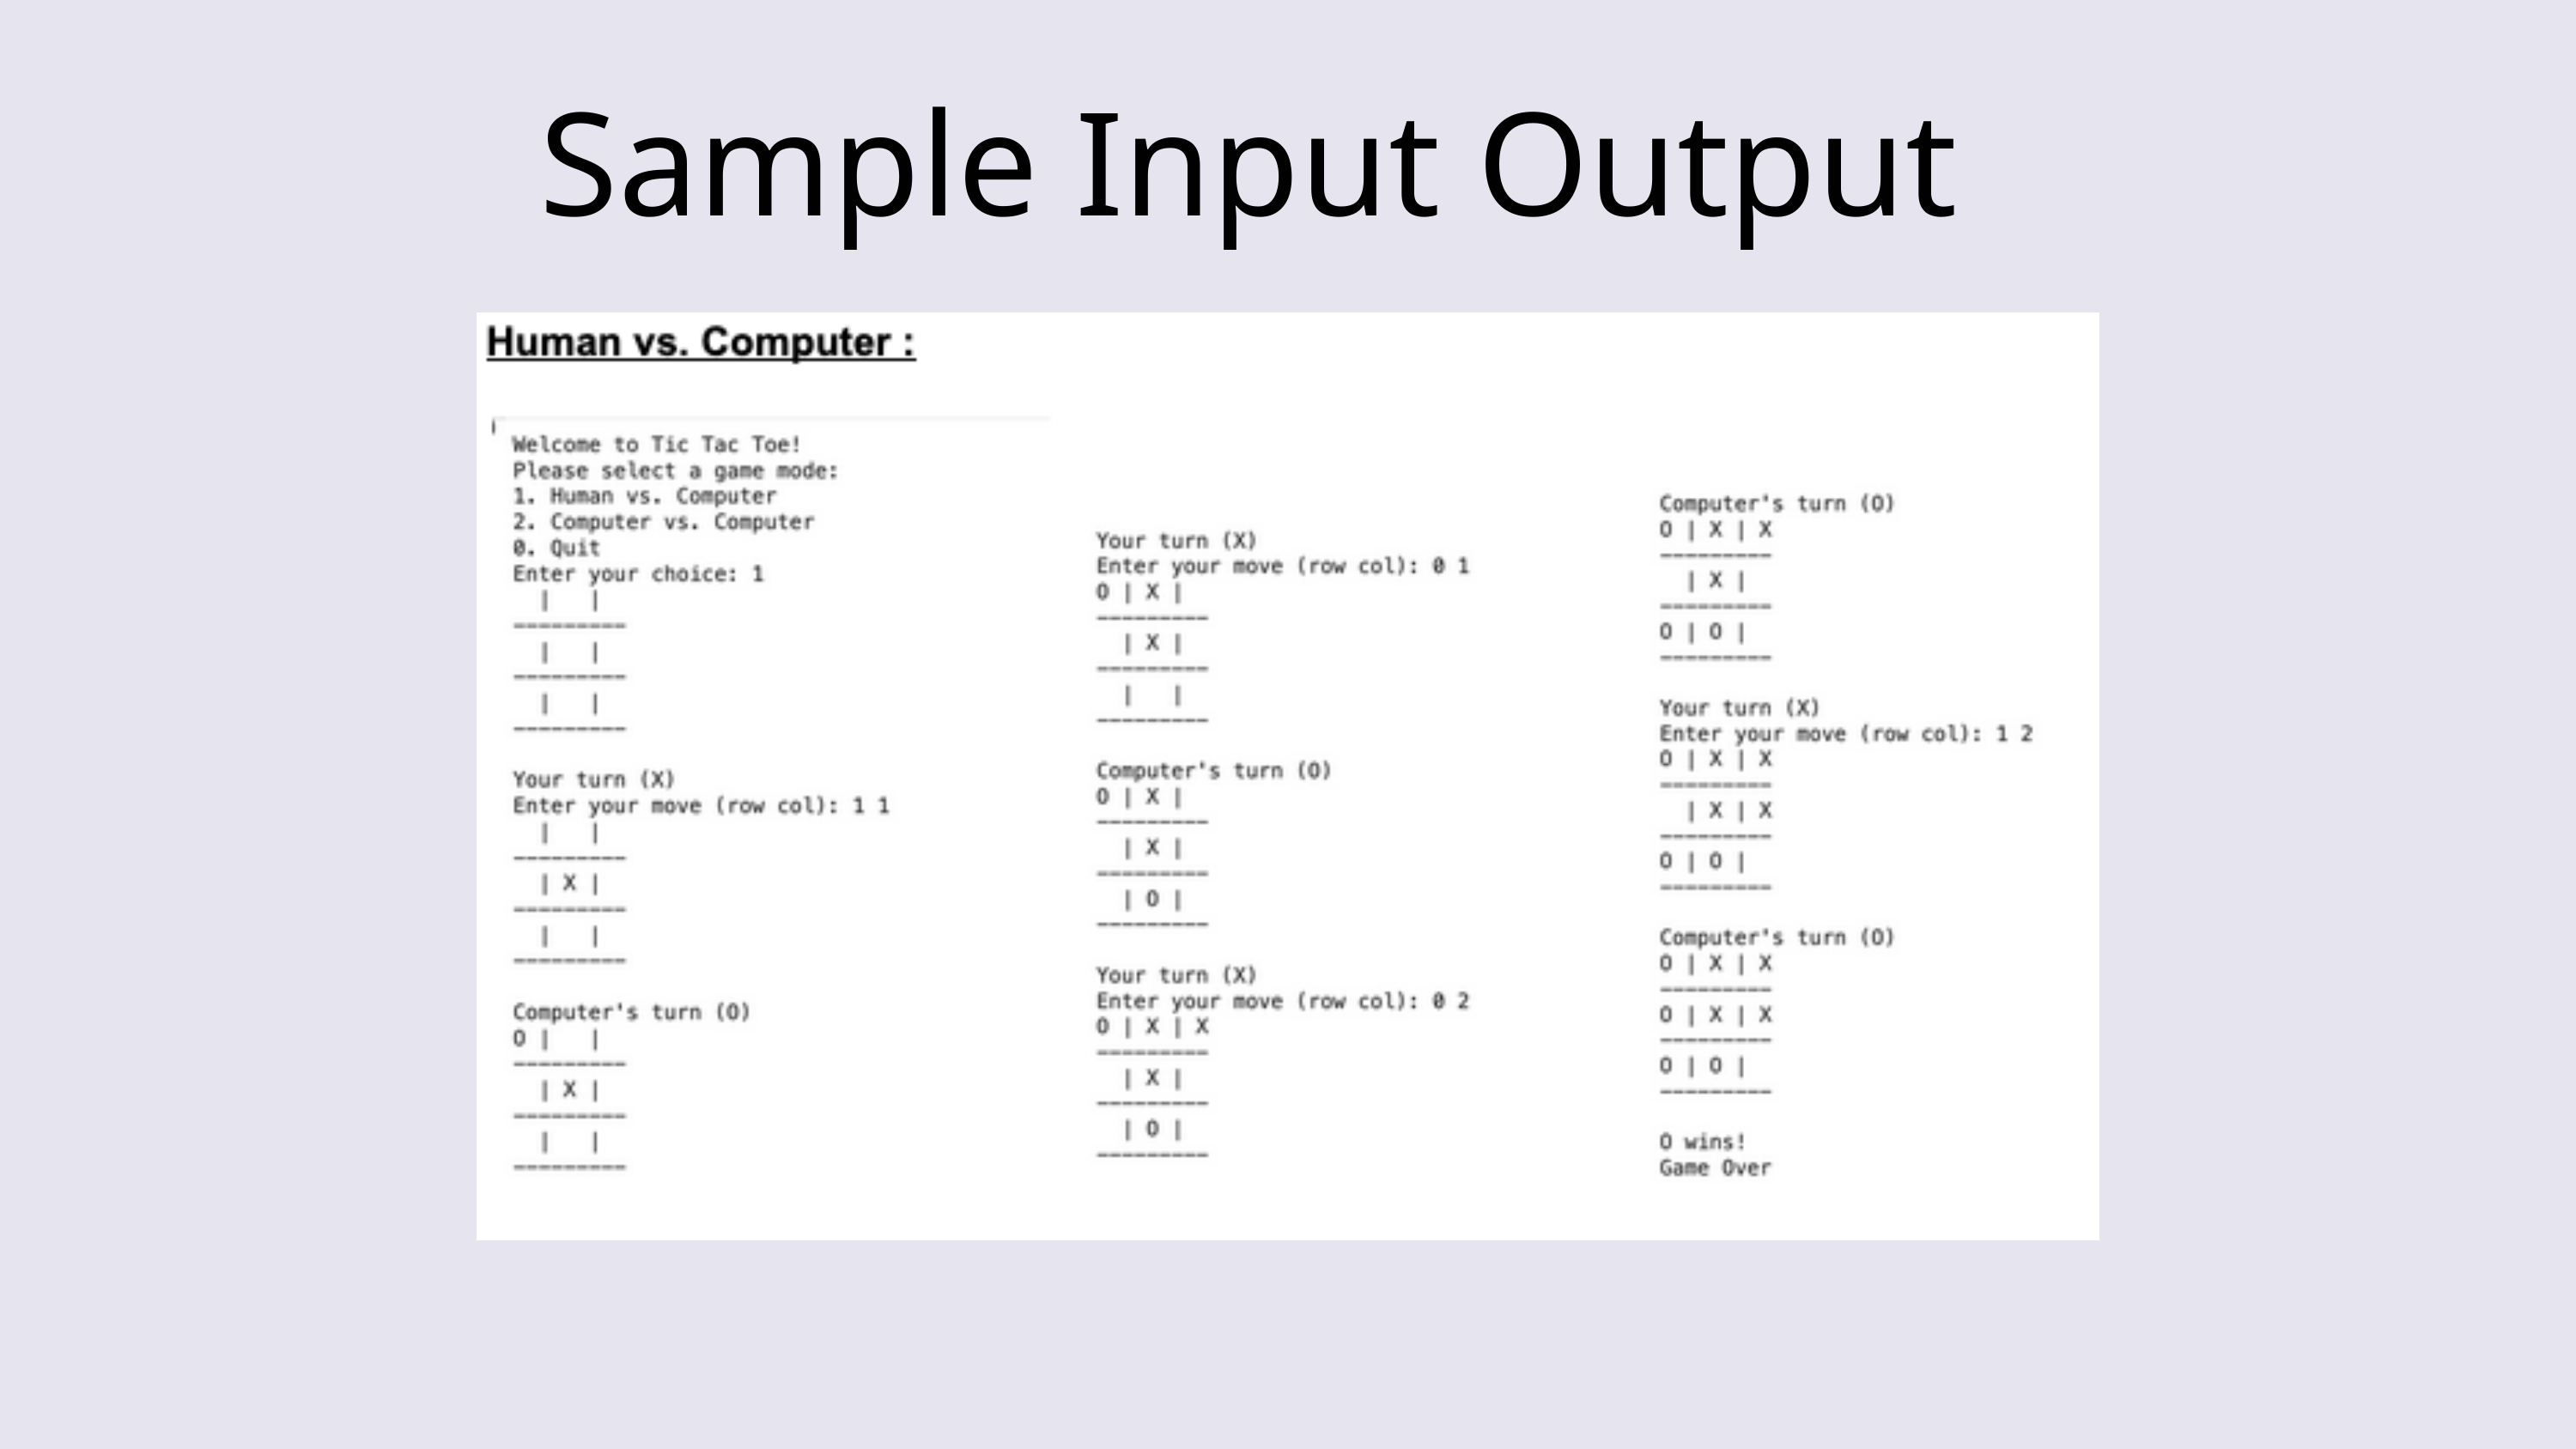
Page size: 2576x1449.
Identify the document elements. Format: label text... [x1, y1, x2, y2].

text_box Sample Input Output [422, 84, 2076, 250]
picture [477, 312, 2099, 1241]
